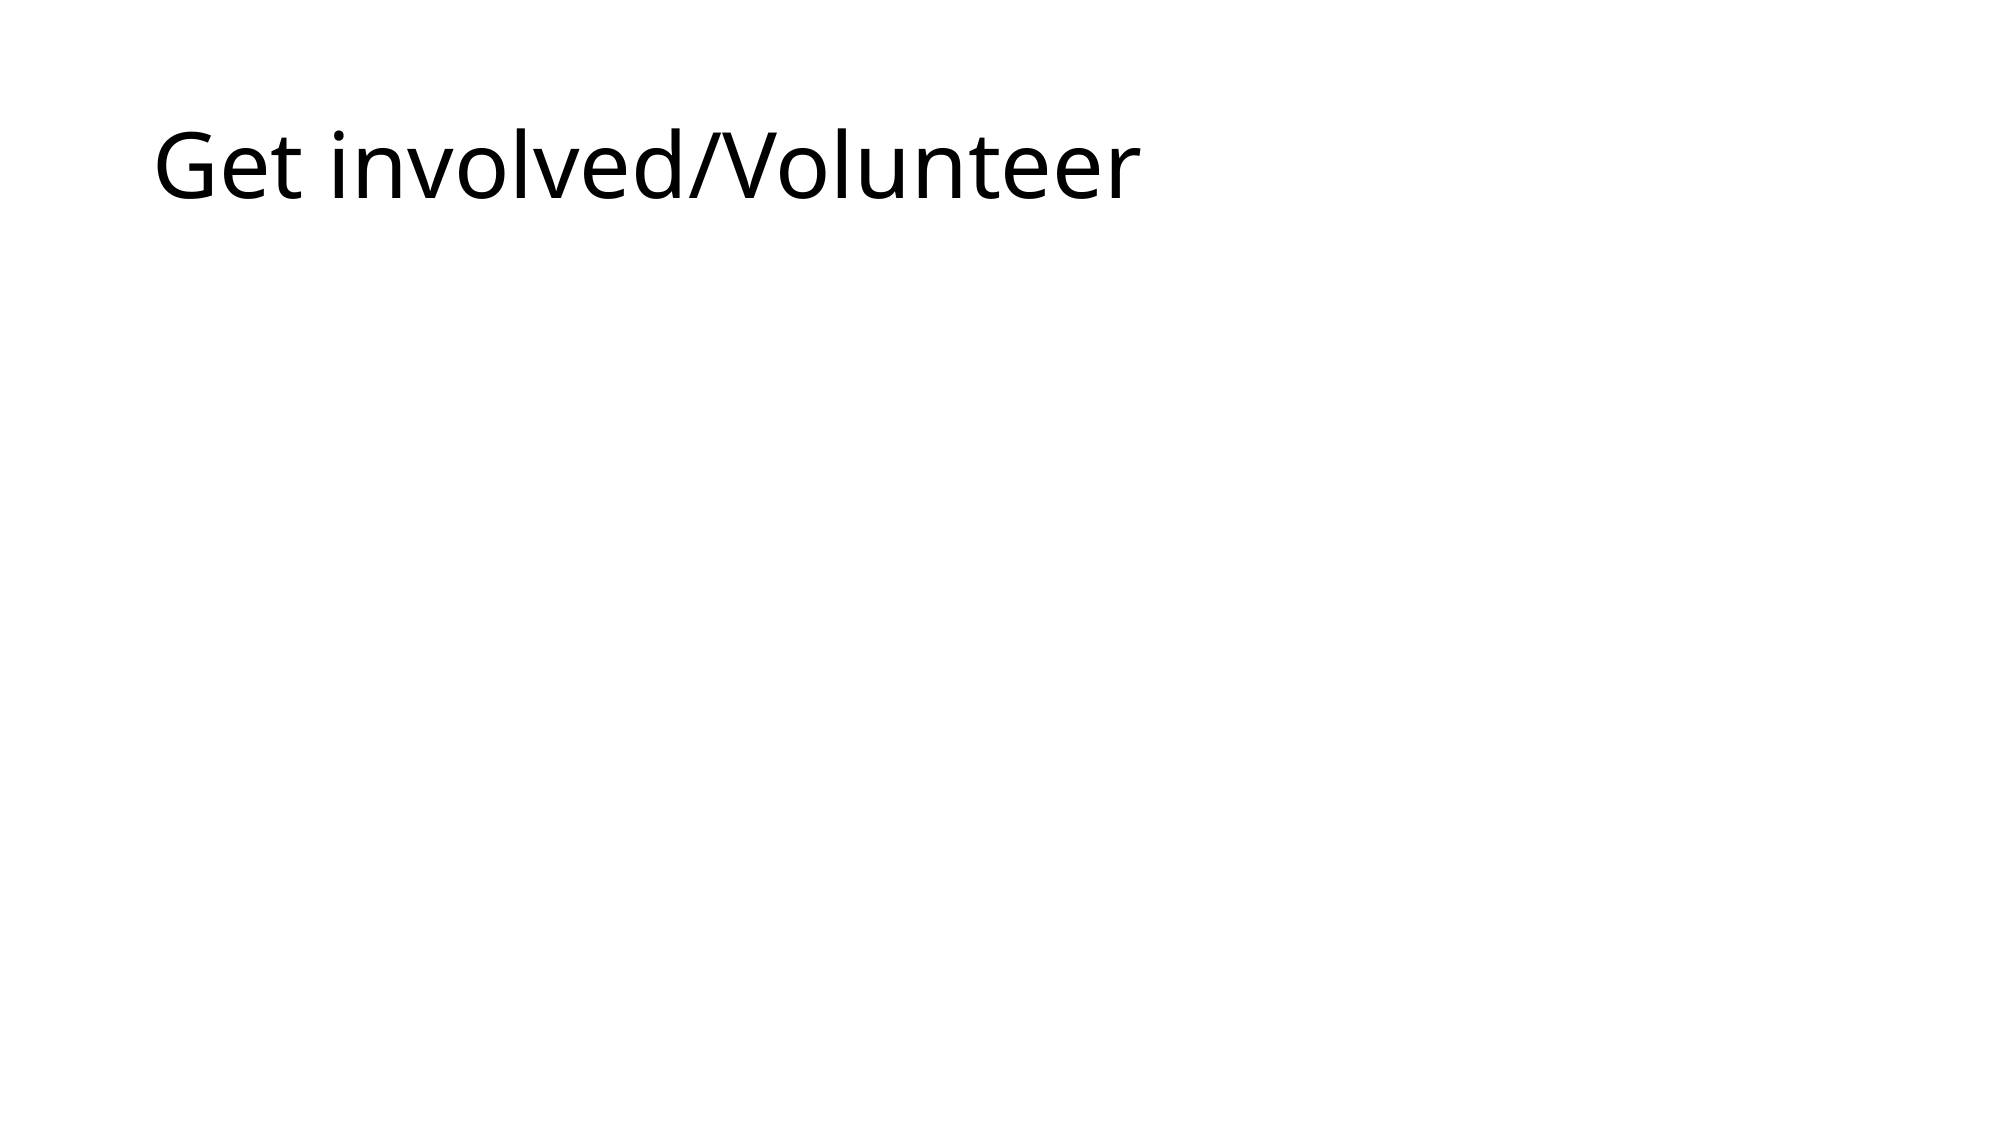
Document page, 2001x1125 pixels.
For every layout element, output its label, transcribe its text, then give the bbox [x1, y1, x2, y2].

title Get involved/Volunteer [137, 59, 1863, 278]
